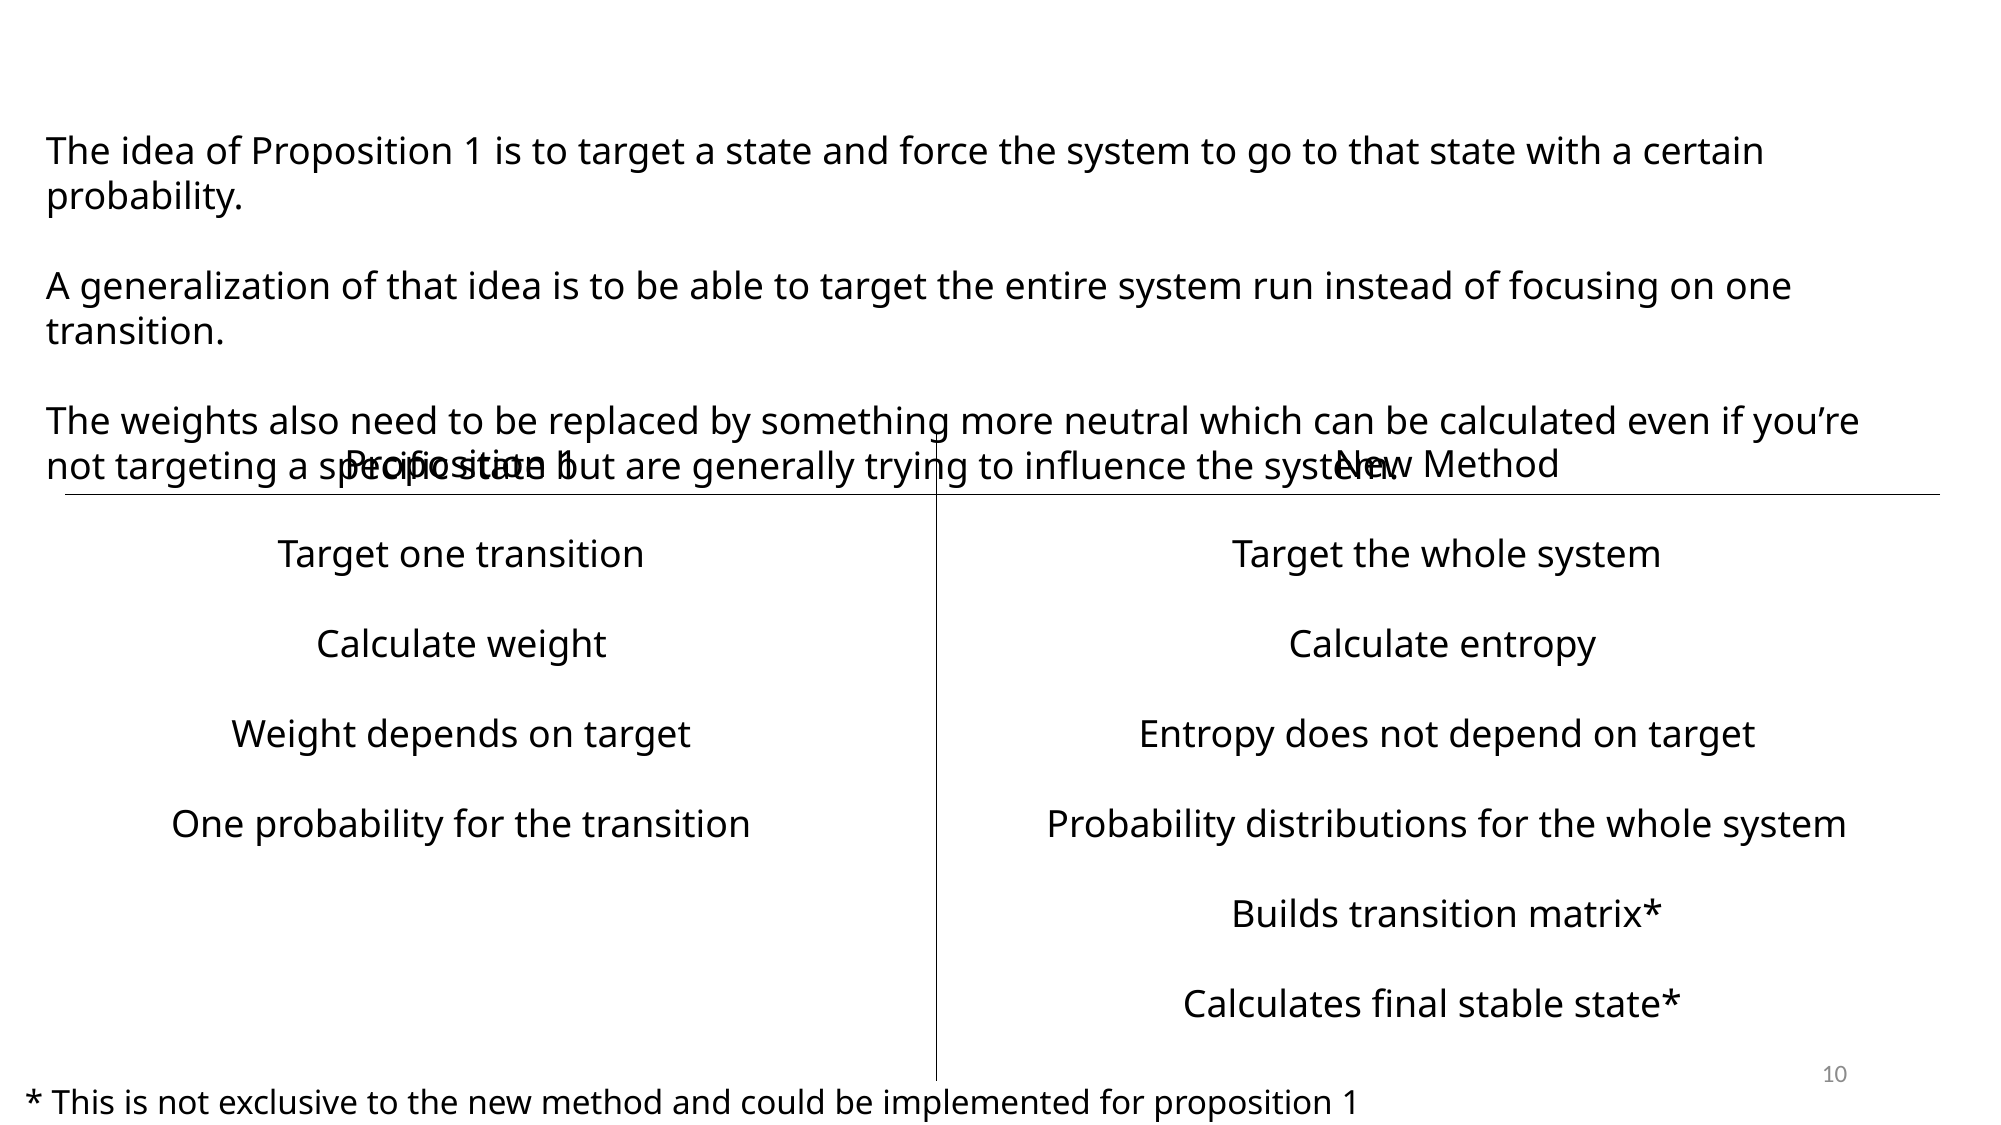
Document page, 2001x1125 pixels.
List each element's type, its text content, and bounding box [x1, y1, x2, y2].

text_box New Method Target the whole system Calculate entropy Entropy does not depend on target Probability distributions for the whole system Builds transition matrix* Calculates final stable state* [1031, 495, 1864, 1033]
text_box Proposition 1 Target one transition Calculate weight Weight depends on target One probability for the transition [45, 432, 878, 943]
text_box The idea of Proposition 1 is to target a state and force the system to go to that state with a certain probability. A generalization of that idea is to be able to target the entire system run instead of focusing on one transition. The weights also need to be replaced by something more neutral which can be calculated even if you’re not targeting a specific state but are generally trying to influence the system. [31, 119, 1941, 540]
text_box New Method Target the whole system Calculate entropy Entropy does not depend on target Probability distributions for the whole system Builds transition matrix* Calculates final stable state* [1031, 432, 1864, 494]
slide_number 10 [1412, 1042, 1863, 1103]
text_box * This is not exclusive to the new method and could be implemented for proposition 1 [10, 1074, 1392, 1125]
